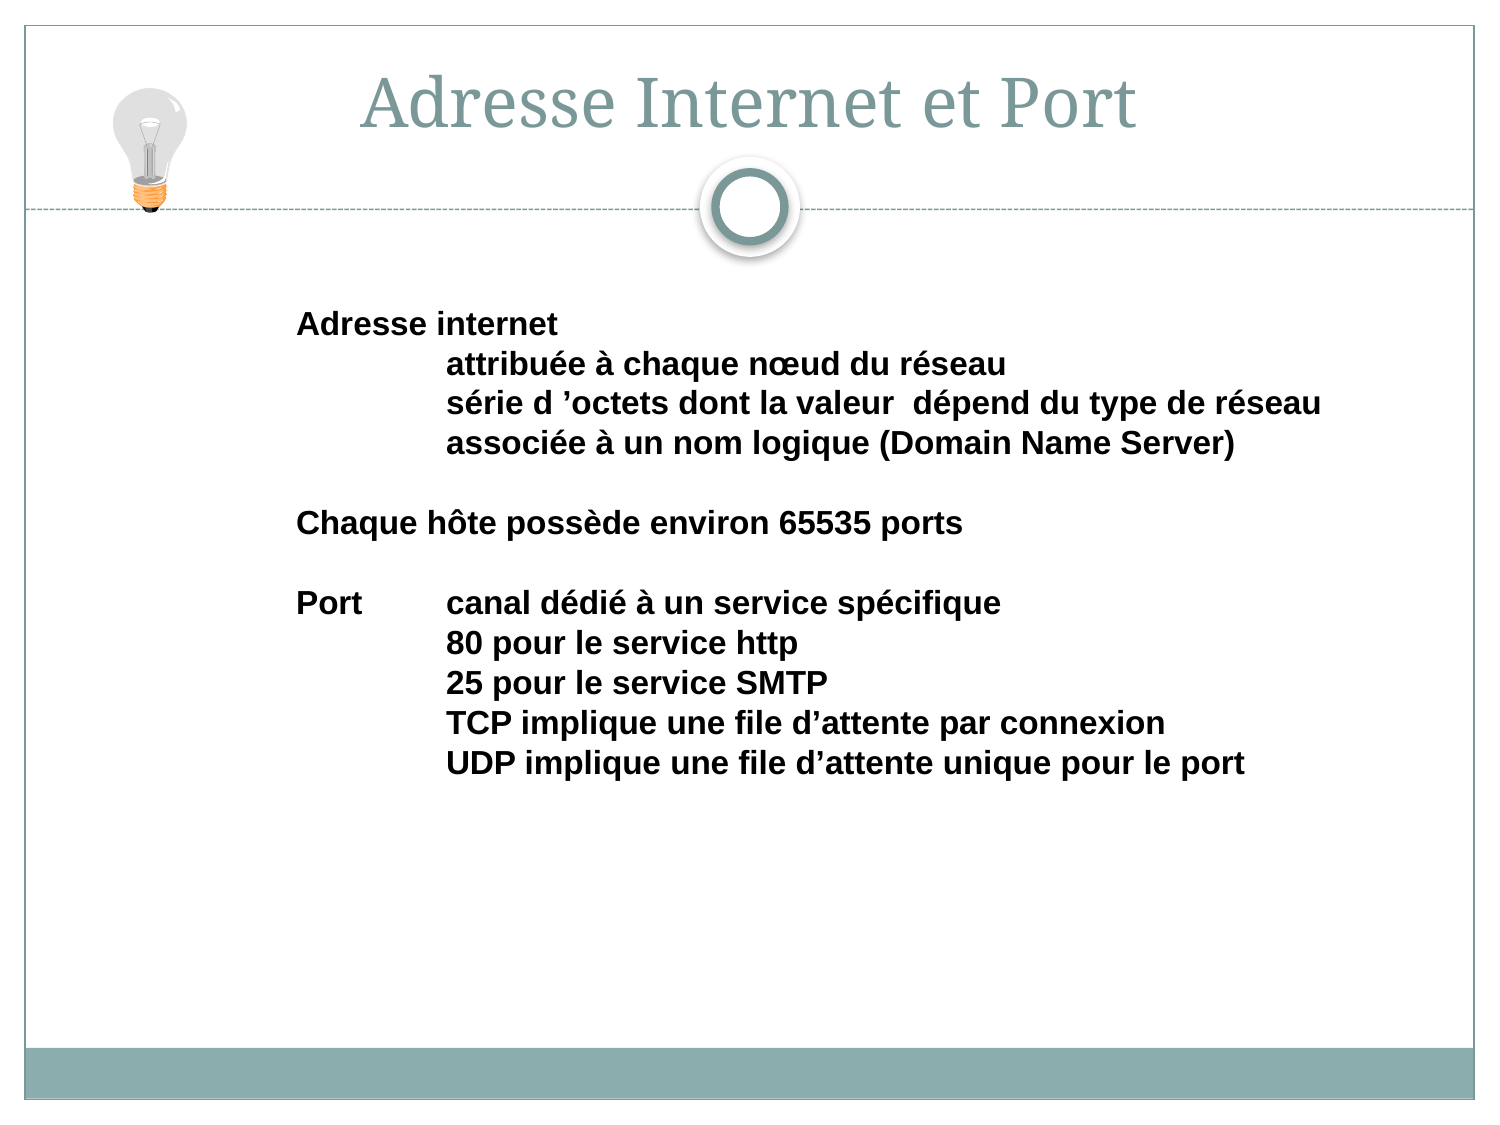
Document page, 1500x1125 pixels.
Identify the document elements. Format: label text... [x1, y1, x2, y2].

text_box Adresse internet attribuée à chaque nœud du réseau série d ’octets dont la valeur dépend du type de réseau associée à un nom logique (Domain Name Server) Chaque hôte possède environ 65535 ports Port canal dédié à un service spécifique 80 pour le service http 25 pour le service SMTP TCP implique une file d’attente par connexion UDP implique une file d’attente unique pour le port [280, 294, 1339, 869]
title Adresse Internet et Port [49, 37, 1450, 162]
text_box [112, 87, 188, 213]
